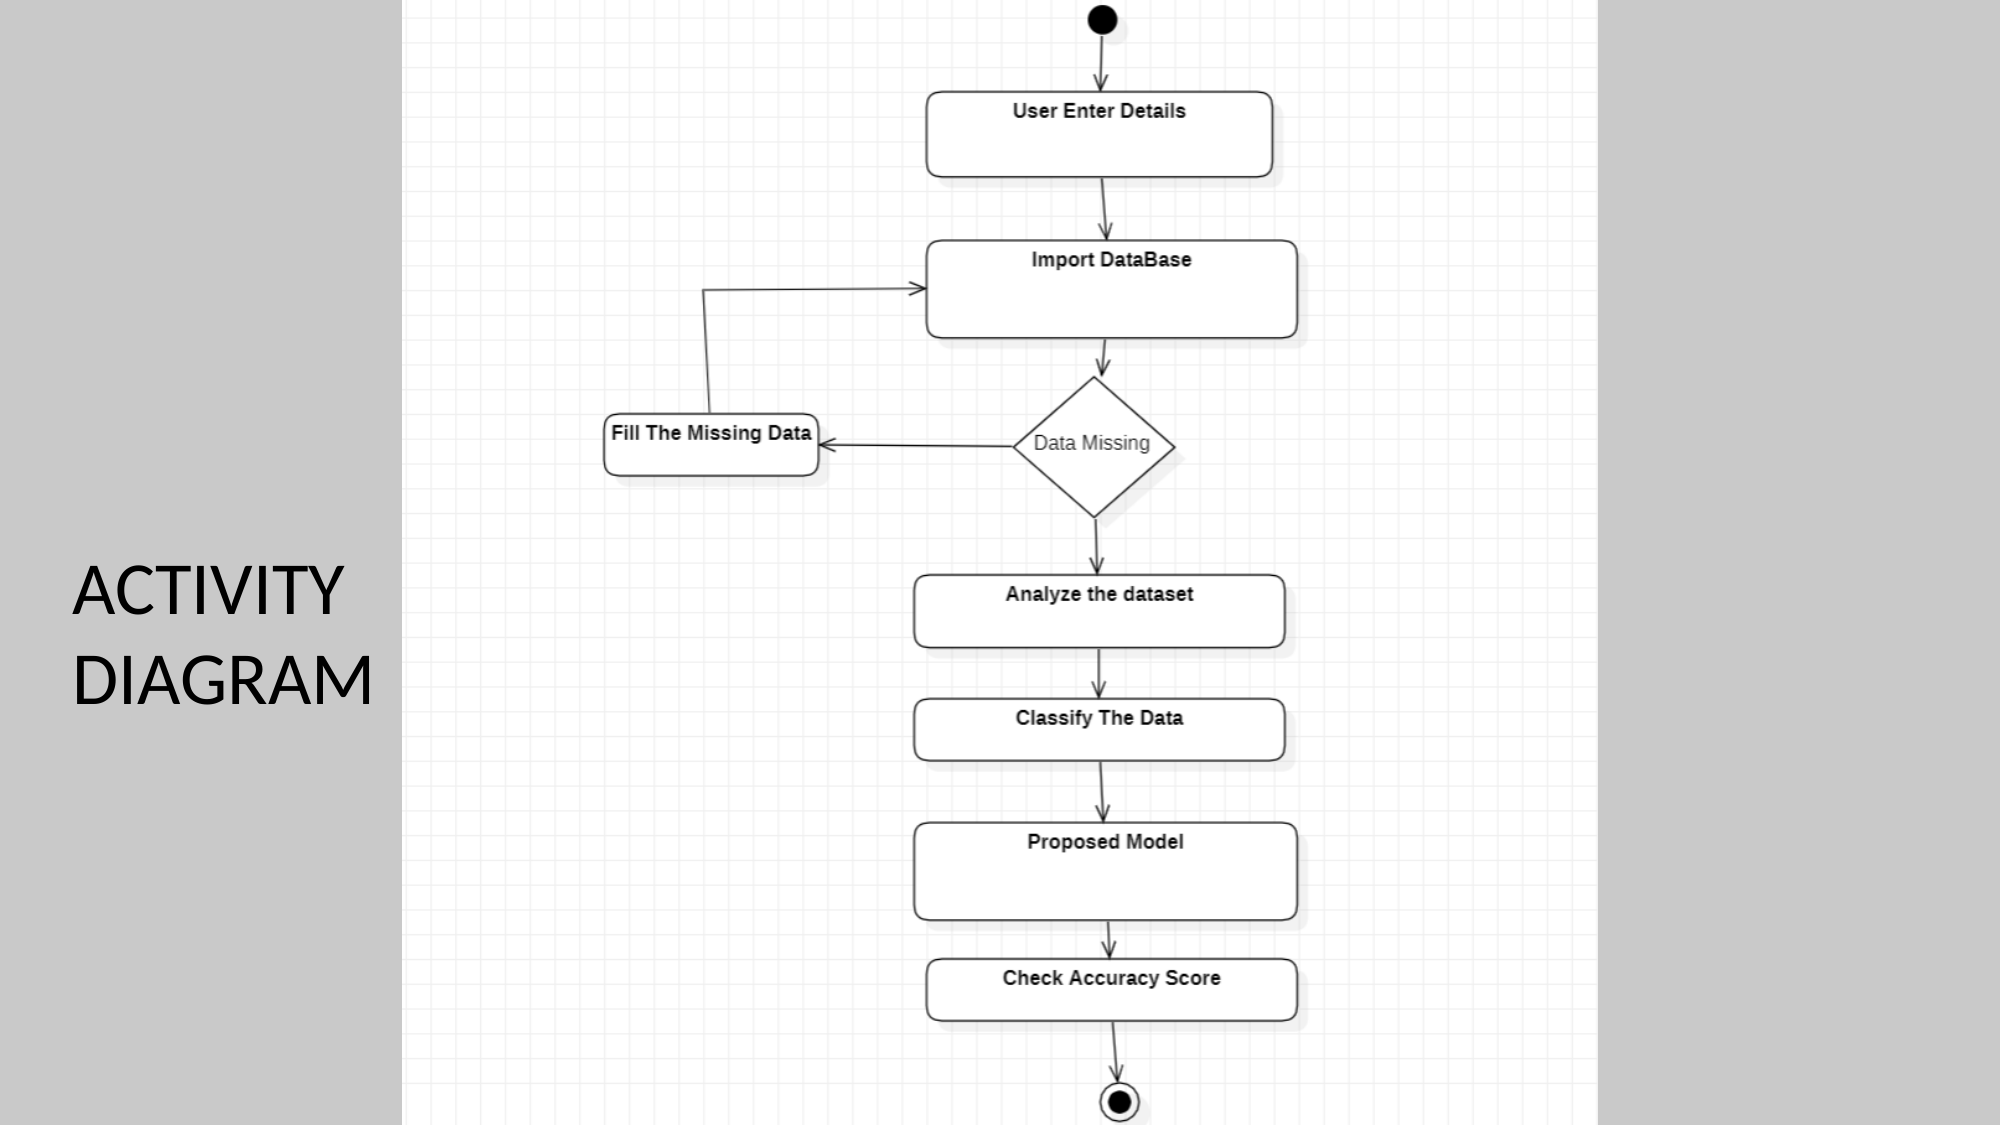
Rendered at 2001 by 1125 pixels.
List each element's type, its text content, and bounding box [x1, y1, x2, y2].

text_box ACTIVITY DIAGRAM [57, 532, 402, 727]
picture [402, 0, 1598, 1125]
